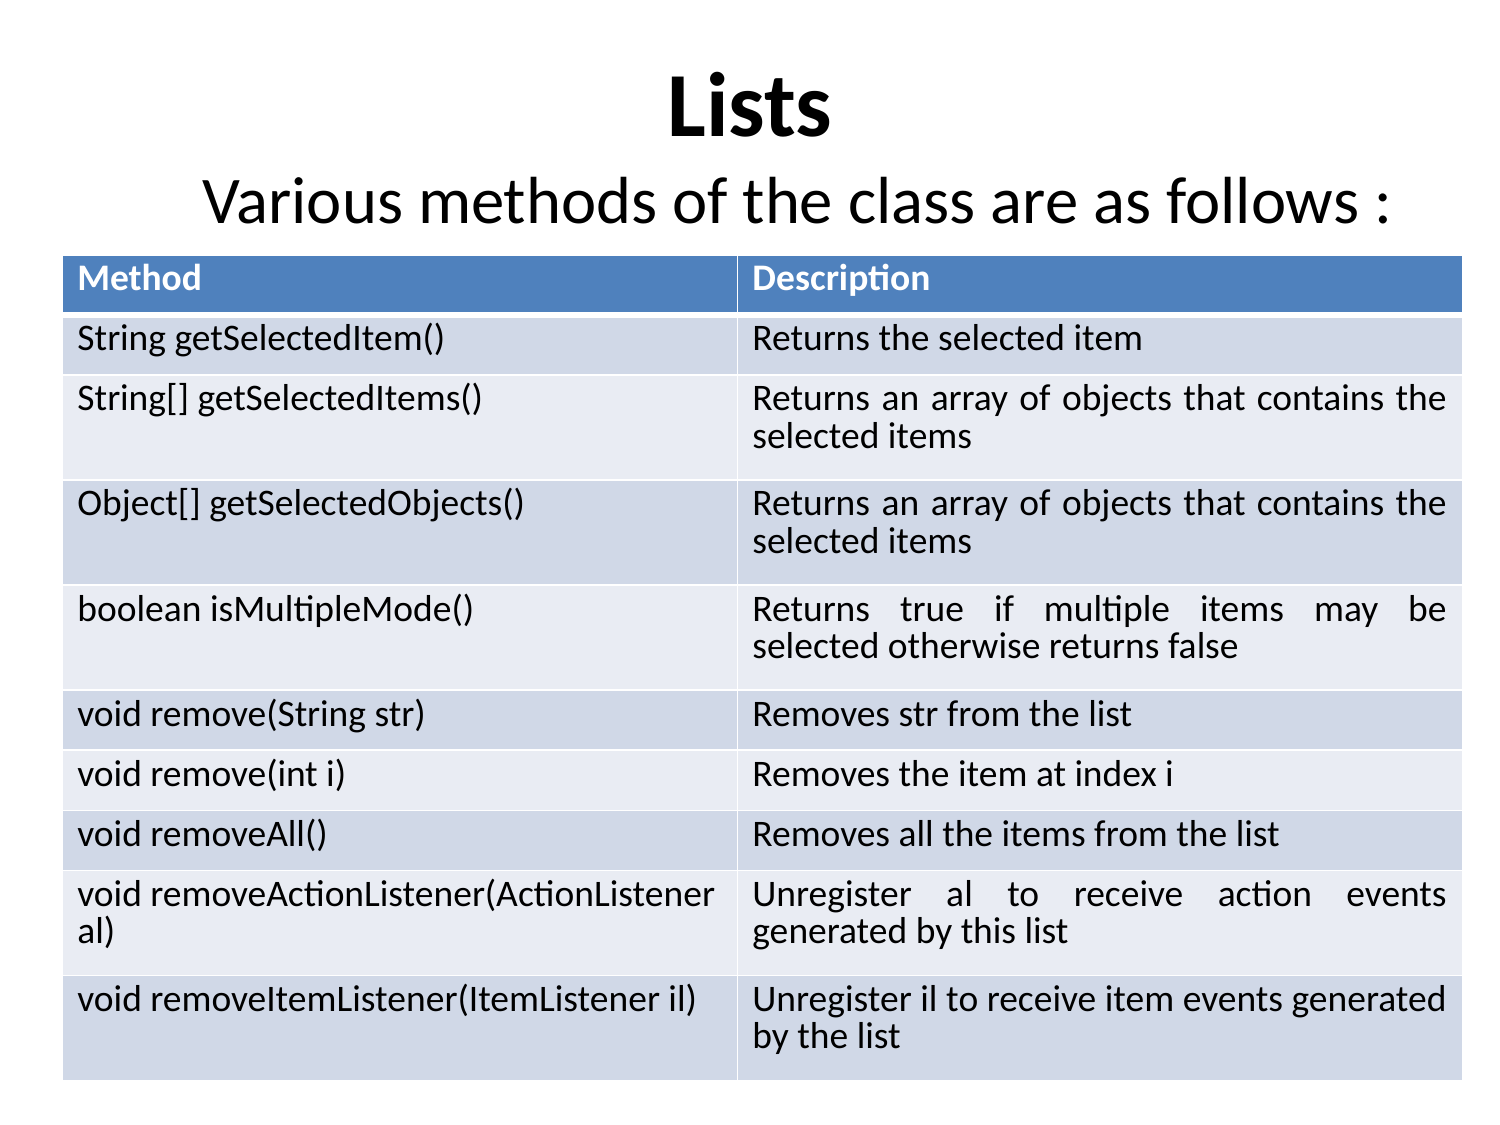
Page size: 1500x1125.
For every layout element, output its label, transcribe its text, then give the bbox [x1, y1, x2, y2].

table_cell String getSelectedItem() [63, 318, 737, 374]
table_cell Returns an array of objects that contains the selected items [738, 481, 1462, 584]
table_header Description [738, 256, 1462, 312]
table_cell Removes str from the list [738, 691, 1462, 749]
table_cell Unregister al to receive action events generated by this list [738, 871, 1462, 975]
table_cell void removeItemListener(ItemListener il) [63, 976, 737, 1080]
table_cell String[] getSelectedItems() [63, 376, 737, 479]
table_cell void remove(String str) [63, 691, 737, 749]
table_cell void removeAll() [63, 811, 737, 870]
table_cell void removeActionListener(ActionListener al) [63, 871, 737, 975]
table_cell void remove(int i) [63, 751, 737, 810]
table_cell Object[] getSelectedObjects() [63, 481, 737, 584]
table_cell Removes the item at index i [738, 751, 1462, 810]
title Lists [0, 24, 1500, 175]
table_cell Returns an array of objects that contains the selected items [738, 376, 1462, 479]
table_cell Returns true if multiple items may be selected otherwise returns false [738, 586, 1462, 689]
table_cell boolean isMultipleMode() [63, 586, 737, 689]
table_cell Returns the selected item [738, 318, 1462, 374]
table_header Method [63, 256, 737, 312]
text_box Various methods of the class are as follows : [37, 149, 1475, 245]
table_cell Unregister il to receive item events generated by the list [738, 976, 1462, 1080]
table_cell Removes all the items from the list [738, 811, 1462, 870]
